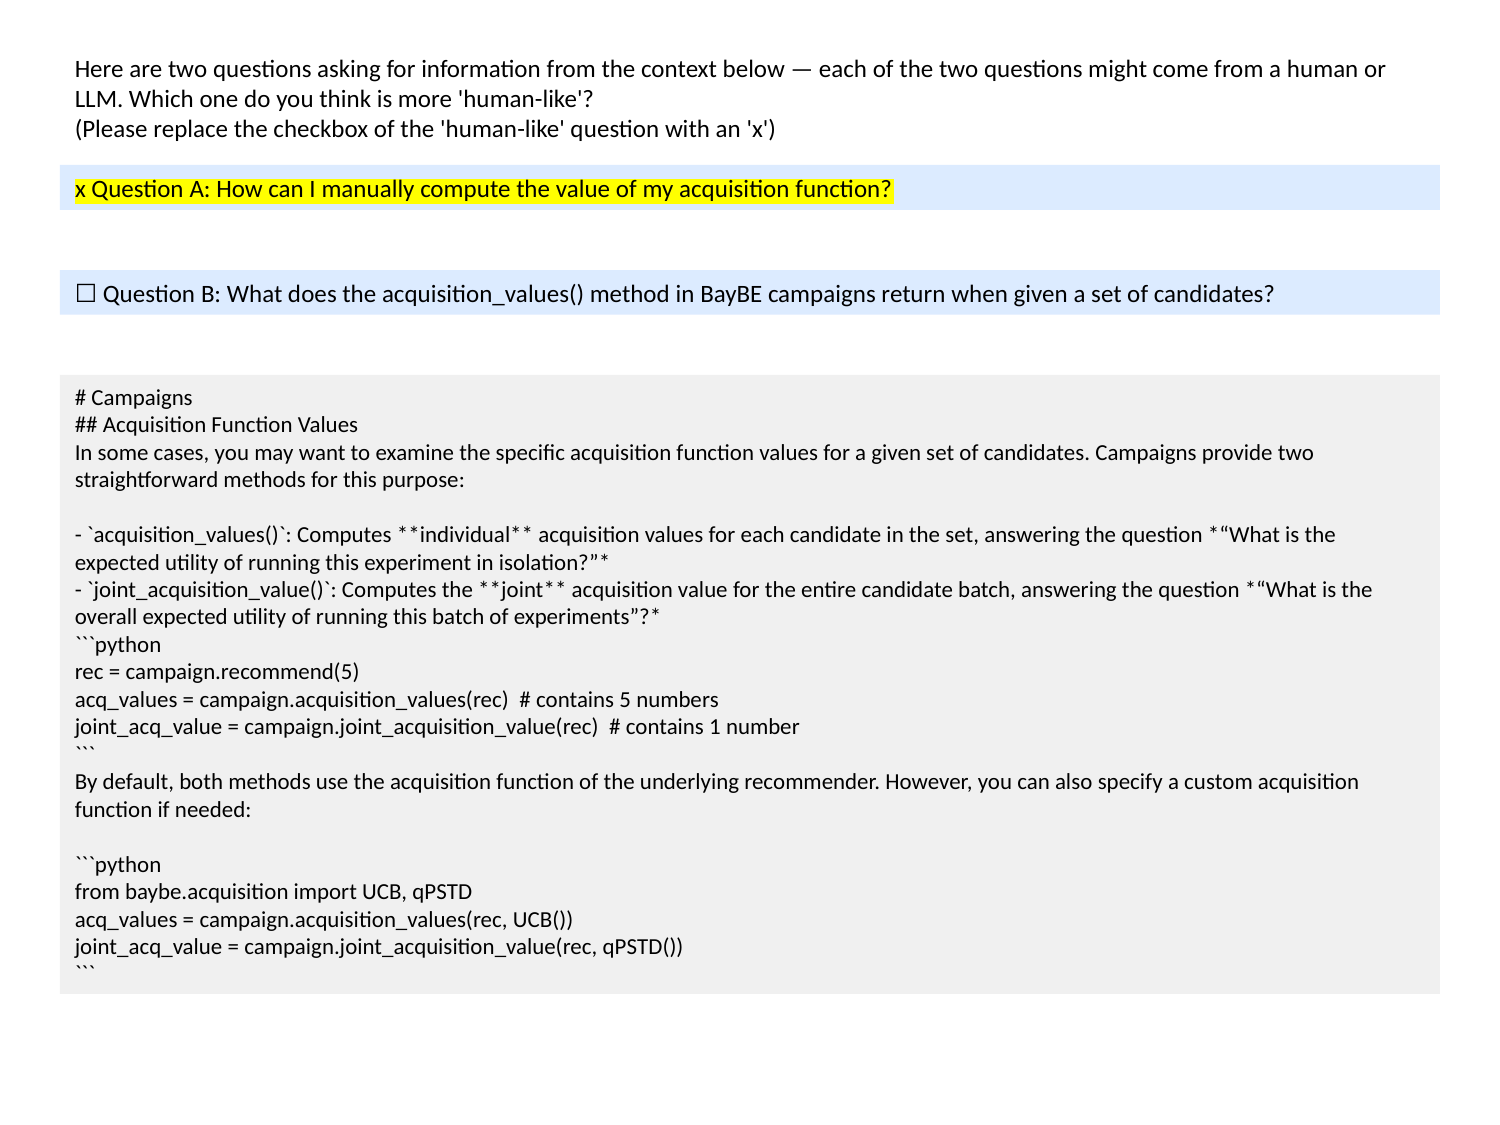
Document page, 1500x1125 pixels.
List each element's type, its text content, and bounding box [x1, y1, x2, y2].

text_box x Question A: How can I manually compute the value of my acquisition function? [59, 164, 1440, 210]
text_box Here are two questions asking for information from the context below — each of the two questions might come from a human or LLM. Which one do you think is more 'human-like'? (Please replace the checkbox of the 'human-like' question with an 'x') [59, 45, 1440, 150]
text_box # Campaigns ## Acquisition Function Values In some cases, you may want to examine the specific acquisition function values for a given set of candidates. Campaigns provide two straightforward methods for this purpose: - `acquisition_values()`: Computes **individual** acquisition values for each candidate in the set, answering the question *“What is the expected utility of running this experiment in isolation?”* - `joint_acquisition_value()`: Computes the **joint** acquisition value for the entire candidate batch, answering the question *“What is the overall expected utility of running this batch of experiments”?* ```python rec = campaign.recommend(5) acq_values = campaign.acquisition_values(rec) # contains 5 numbers joint_acq_value = campaign.joint_acquisition_value(rec) # contains 1 number ``` By default, both methods use the acquisition function of the underlying recommender. However, you can also specify a custom acquisition function if needed: ```python from baybe.acquisition import UCB, qPSTD acq_values = campaign.acquisition_values(rec, UCB()) joint_acq_value = campaign.joint_acquisition_value(rec, qPSTD()) ``` [59, 374, 1440, 994]
text_box ☐ Question B: What does the acquisition_values() method in BayBE campaigns return when given a set of candidates? [59, 270, 1440, 315]
